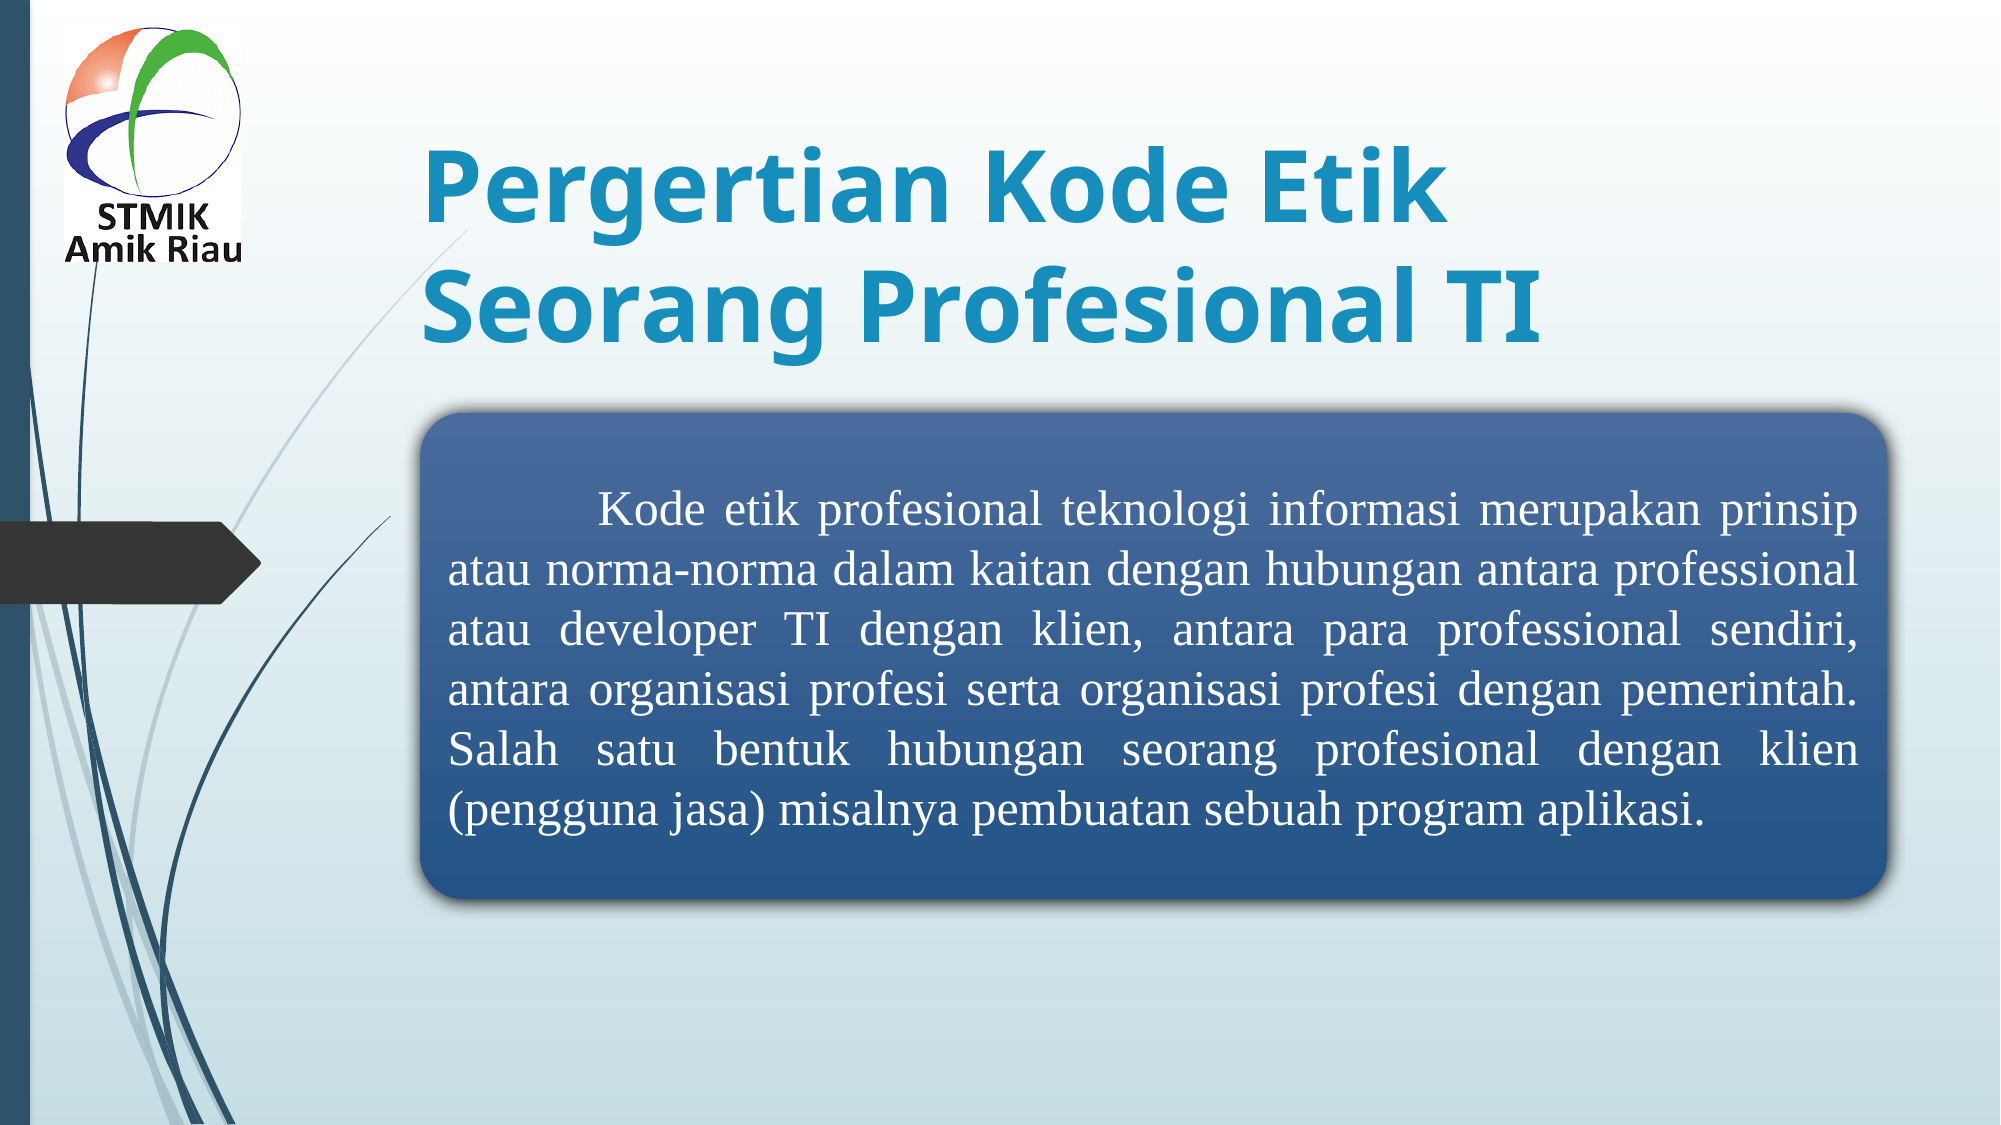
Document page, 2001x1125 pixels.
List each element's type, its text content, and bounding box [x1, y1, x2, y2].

title Pergertian Kode Etik Seorang Profesional TI [405, 71, 1888, 413]
picture [64, 27, 242, 263]
text_box Kode etik profesional teknologi informasi merupakan prinsip atau norma-norma dalam kaitan dengan hubungan antara professional atau developer TI dengan klien, antara para professional sendiri, antara organisasi profesi serta organisasi profesi dengan pemerintah. Salah satu bentuk hubungan seorang profesional dengan klien (pengguna jasa) misalnya pembuatan sebuah program aplikasi. [420, 412, 1888, 899]
